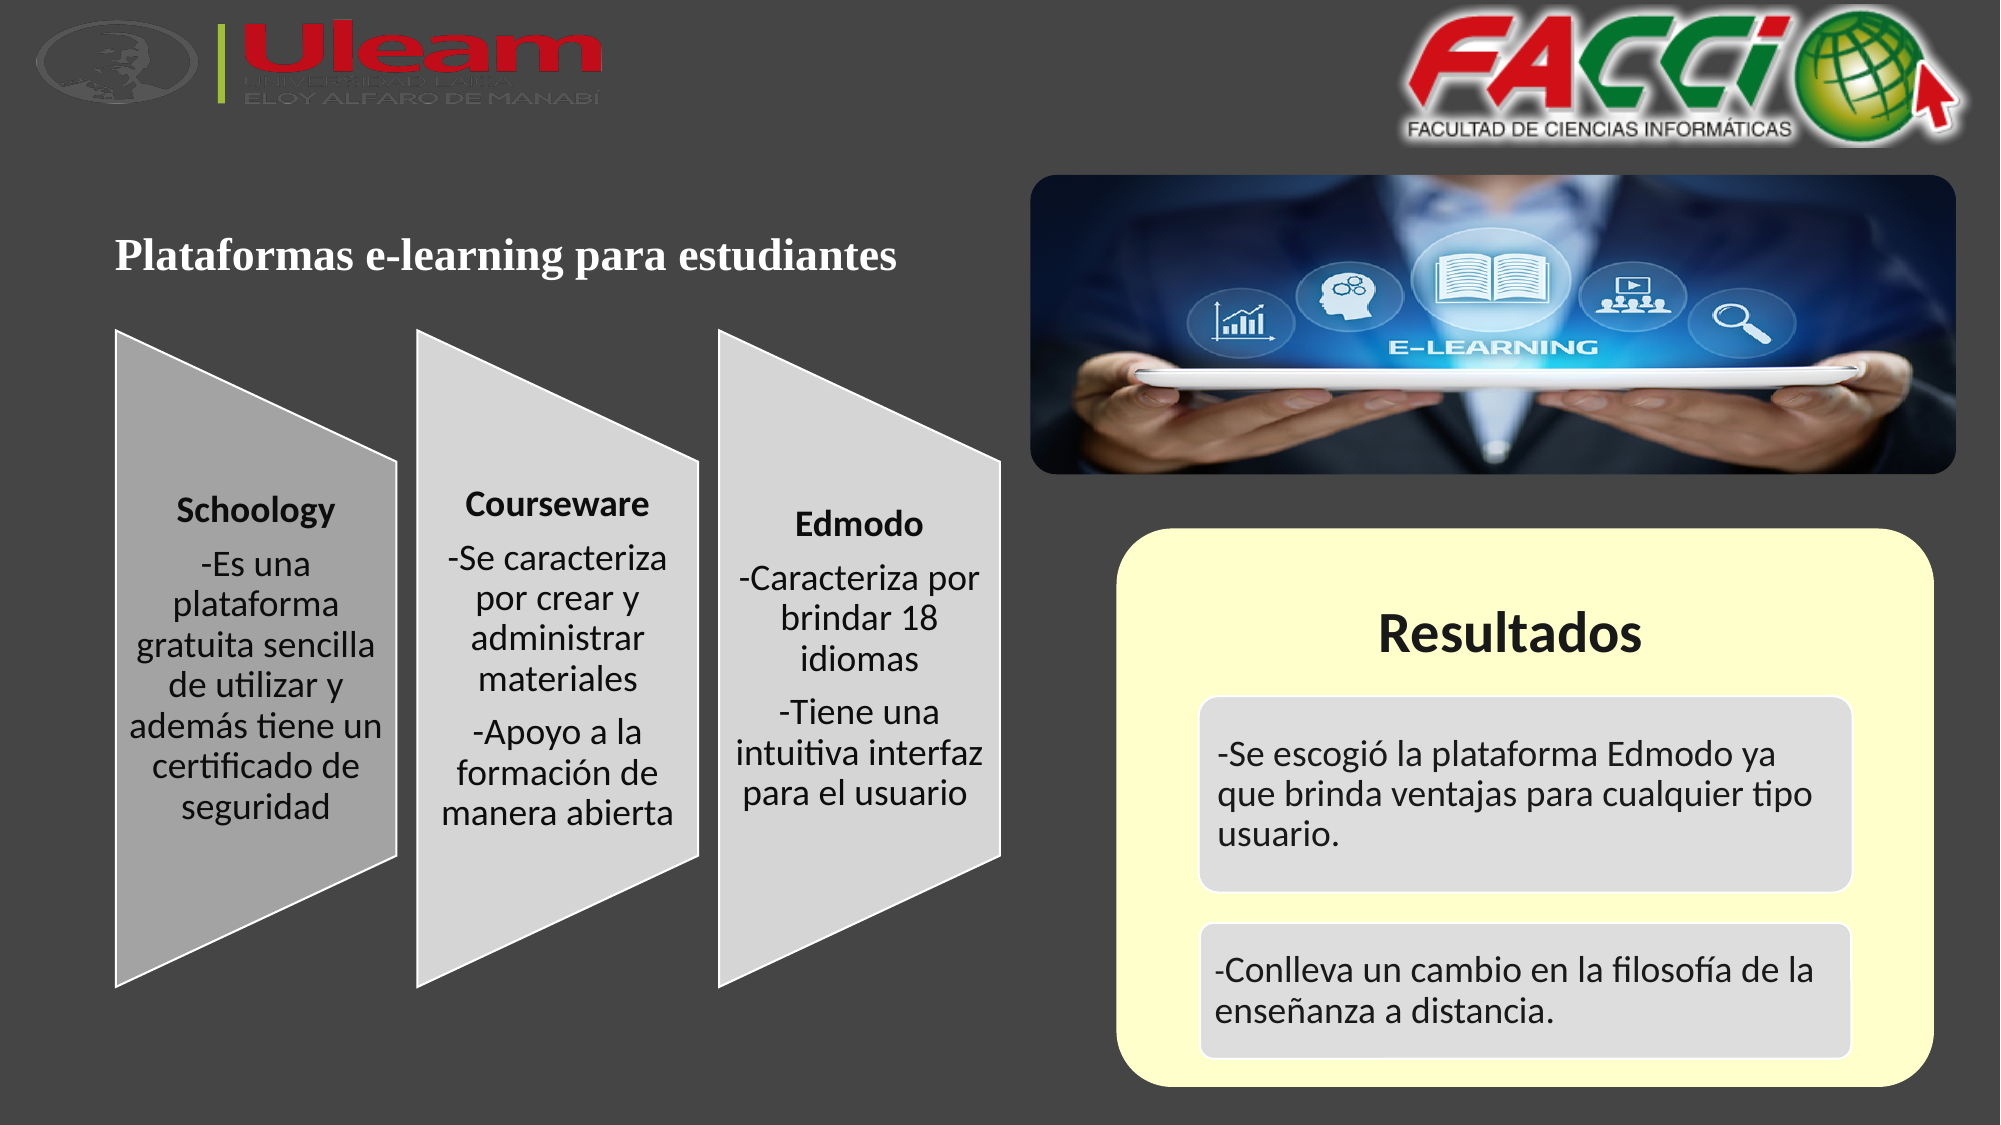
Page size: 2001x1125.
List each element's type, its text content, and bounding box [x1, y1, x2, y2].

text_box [1116, 528, 1935, 1087]
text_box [115, 330, 1000, 987]
picture [1030, 174, 1956, 475]
picture [1388, 4, 2000, 148]
picture [0, 0, 628, 208]
text_box Plataformas e-learning para estudiantes [0, 189, 970, 288]
